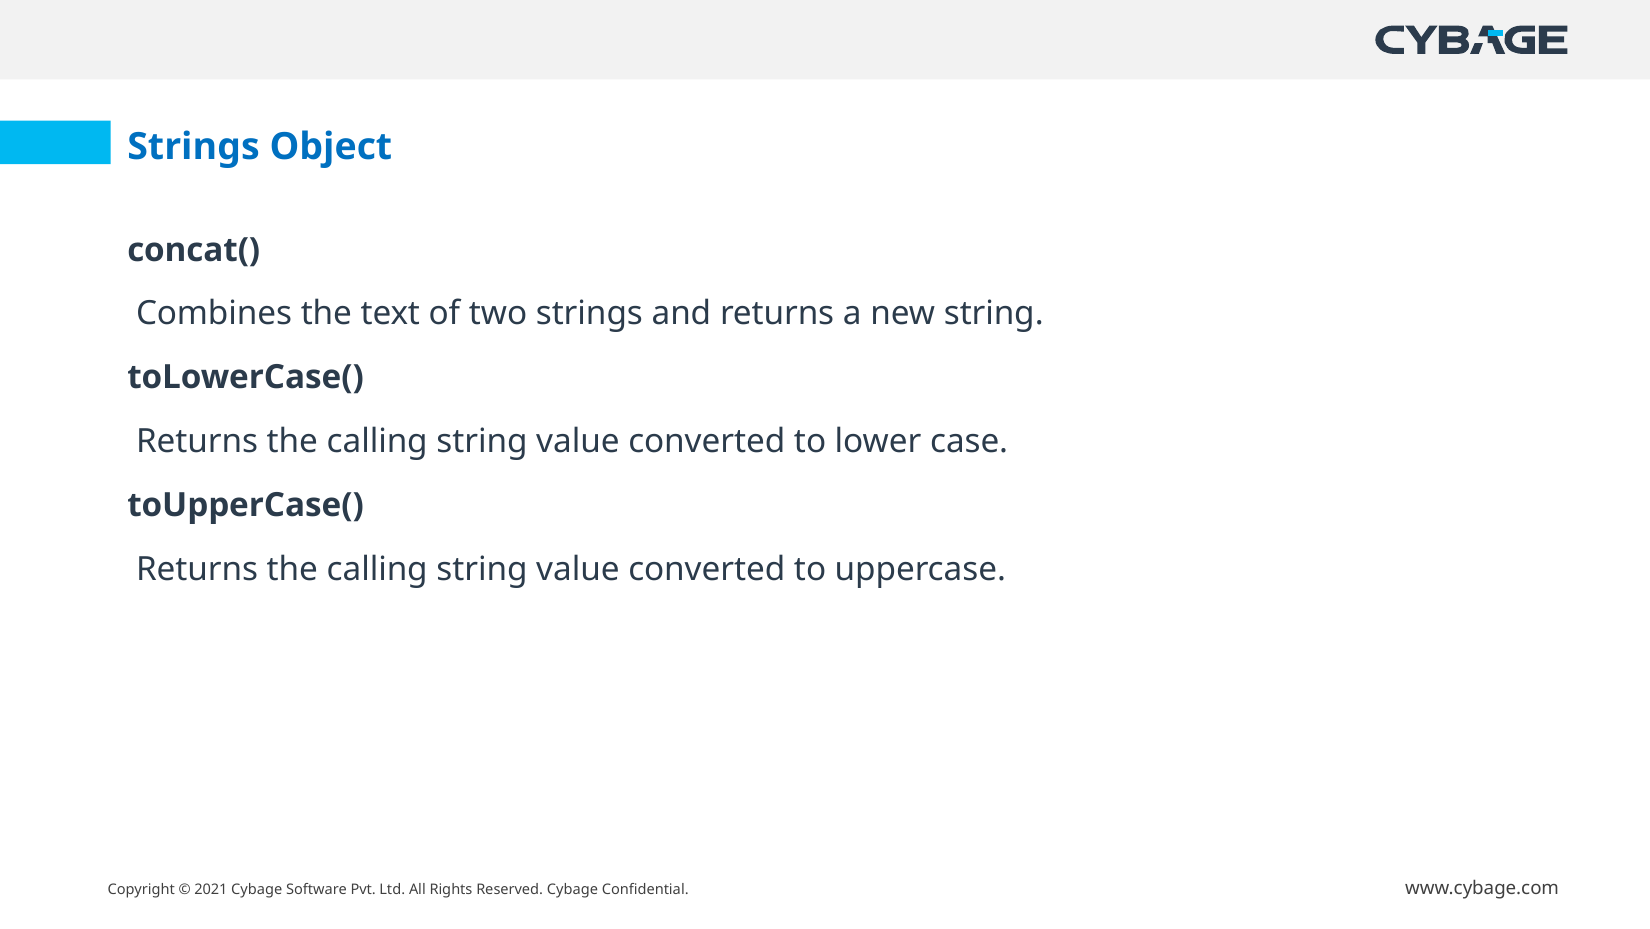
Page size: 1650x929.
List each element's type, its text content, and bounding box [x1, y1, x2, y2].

text_box Strings Object [110, 114, 838, 190]
text_box [0, 118, 110, 166]
text_box concat() Combines the text of two strings and returns a new string. toLowerCase() Returns the calling string value converted to lower case. toUpperCase() Returns the calling string value converted to uppercase. [110, 195, 1511, 852]
